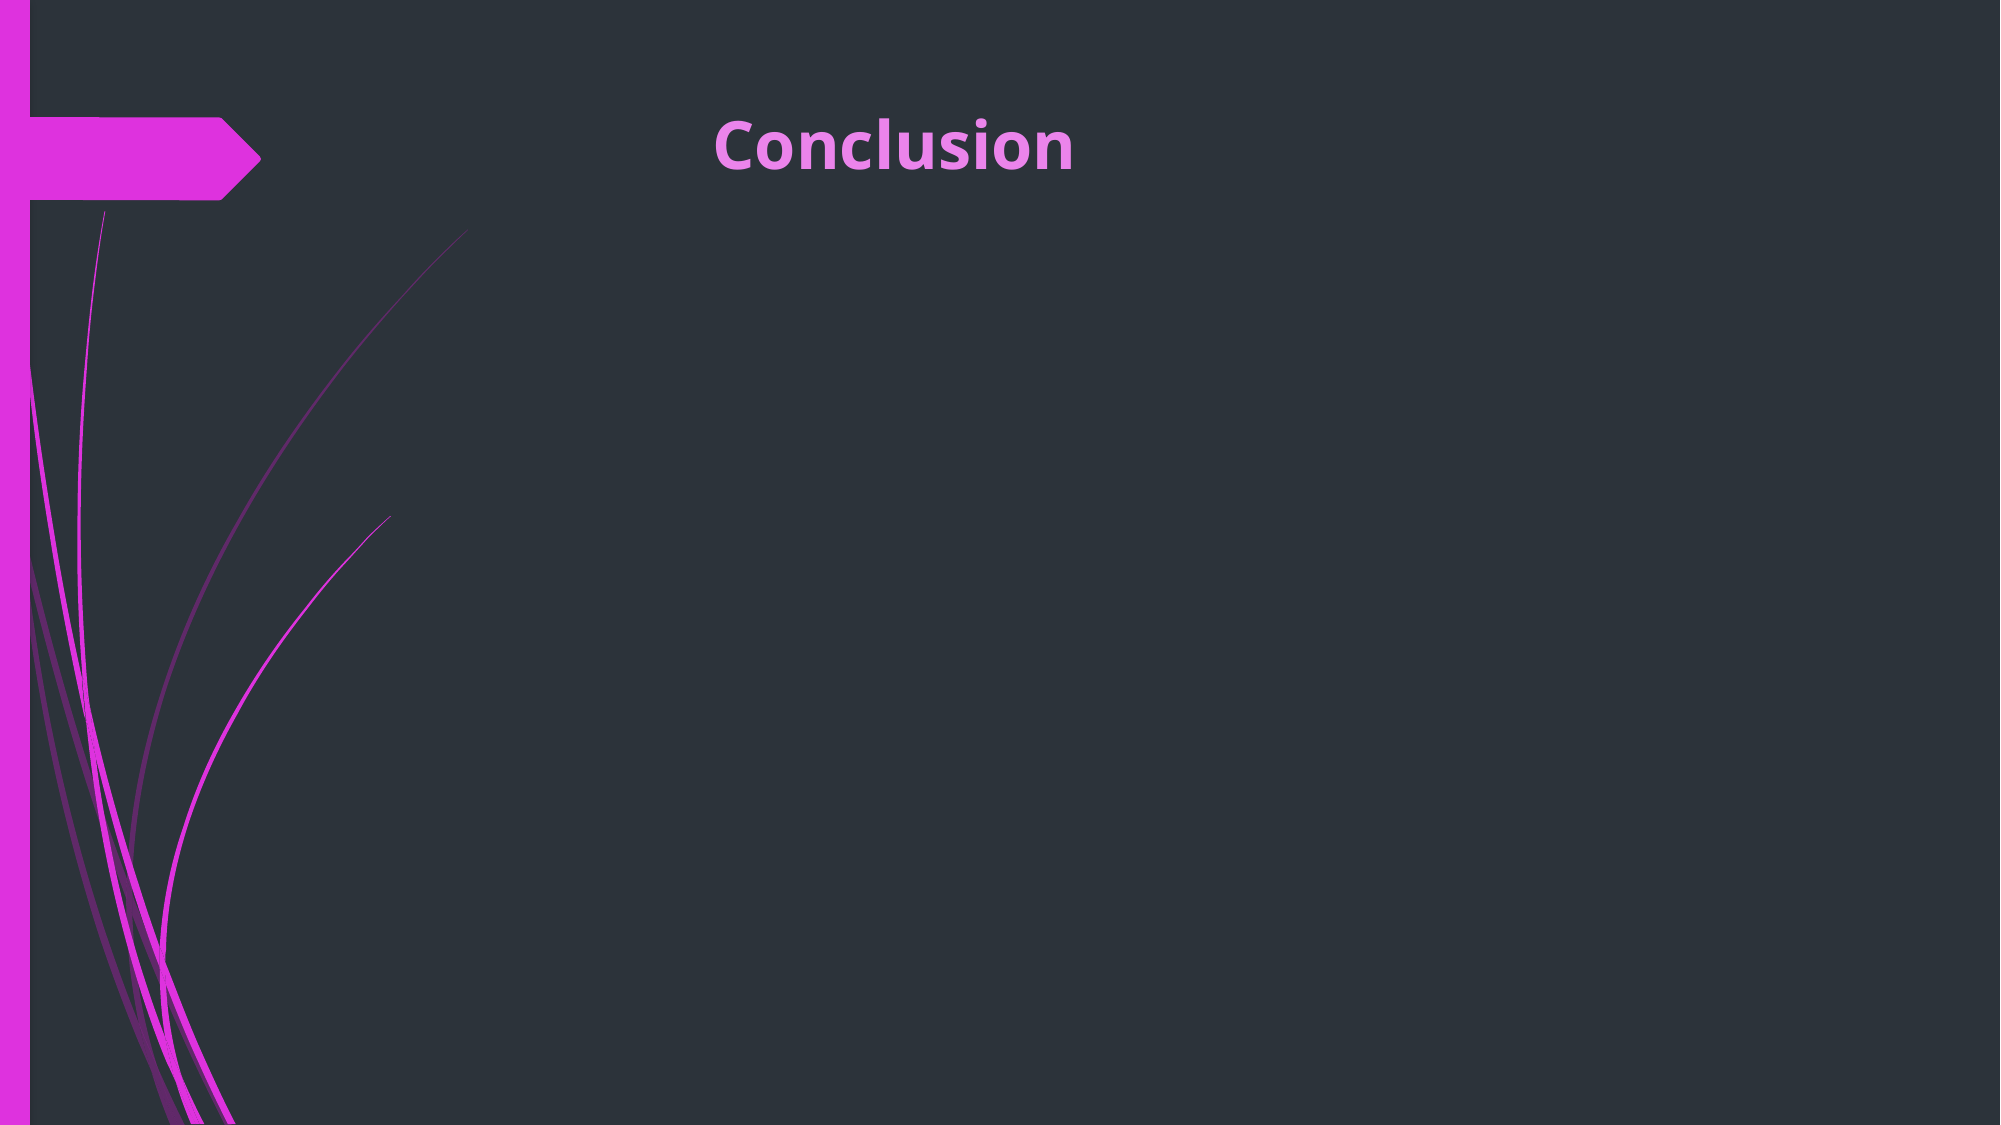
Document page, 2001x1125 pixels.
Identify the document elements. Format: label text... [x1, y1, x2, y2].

text_box Conclusion [697, 95, 1530, 191]
